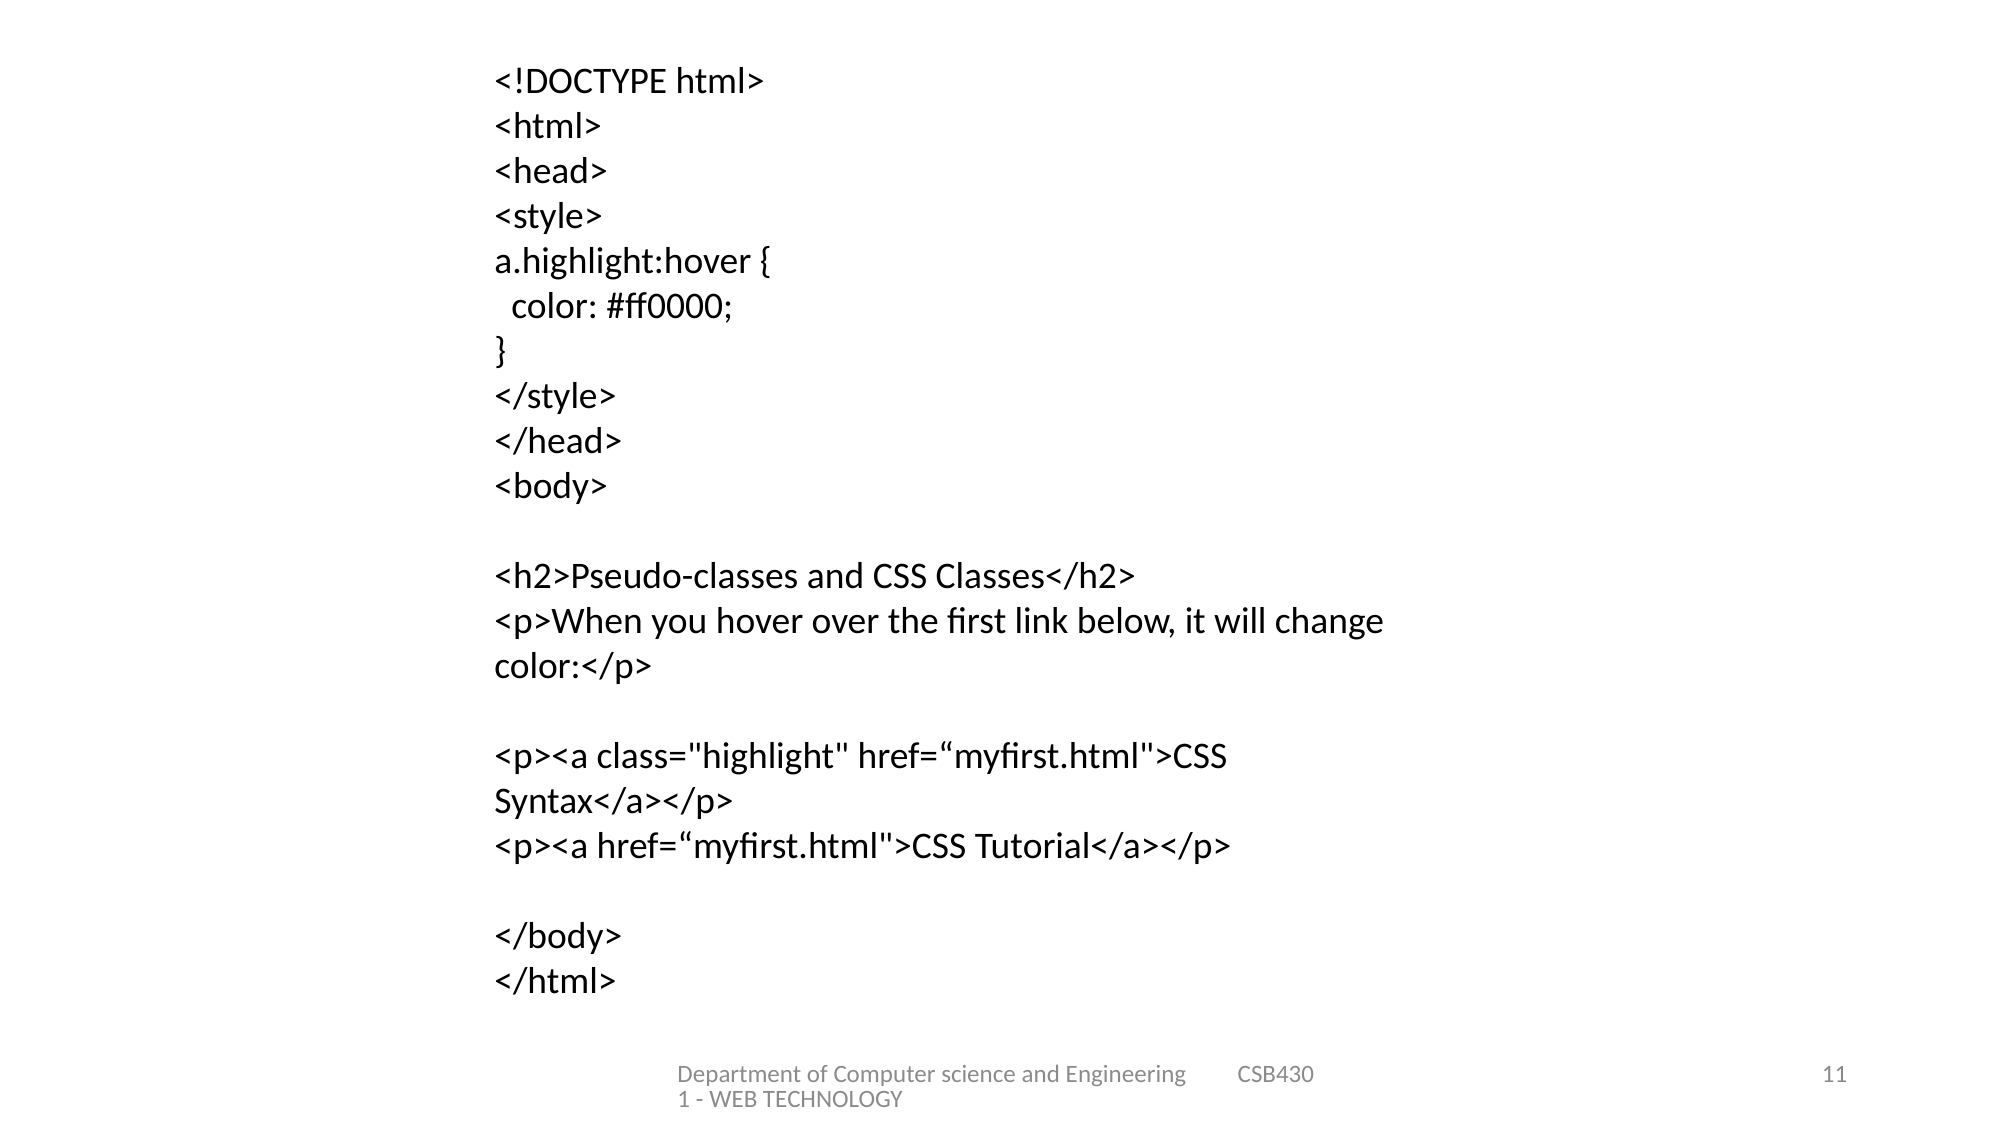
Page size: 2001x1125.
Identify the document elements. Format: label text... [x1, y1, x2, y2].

text_box <!DOCTYPE html> <html> <head> <style> a.highlight:hover { color: #ff0000; } </style> </head> <body> <h2>Pseudo-classes and CSS Classes</h2> <p>When you hover over the first link below, it will change color:</p> <p><a class="highlight" href=“myfirst.html">CSS Syntax</a></p> <p><a href=“myfirst.html">CSS Tutorial</a></p> </body> </html> [479, 48, 1480, 1008]
slide_number 11 [1412, 1042, 1863, 1103]
footer Department of Computer science and Engineering CSB4301 - WEB TECHNOLOGY [662, 1042, 1338, 1103]
